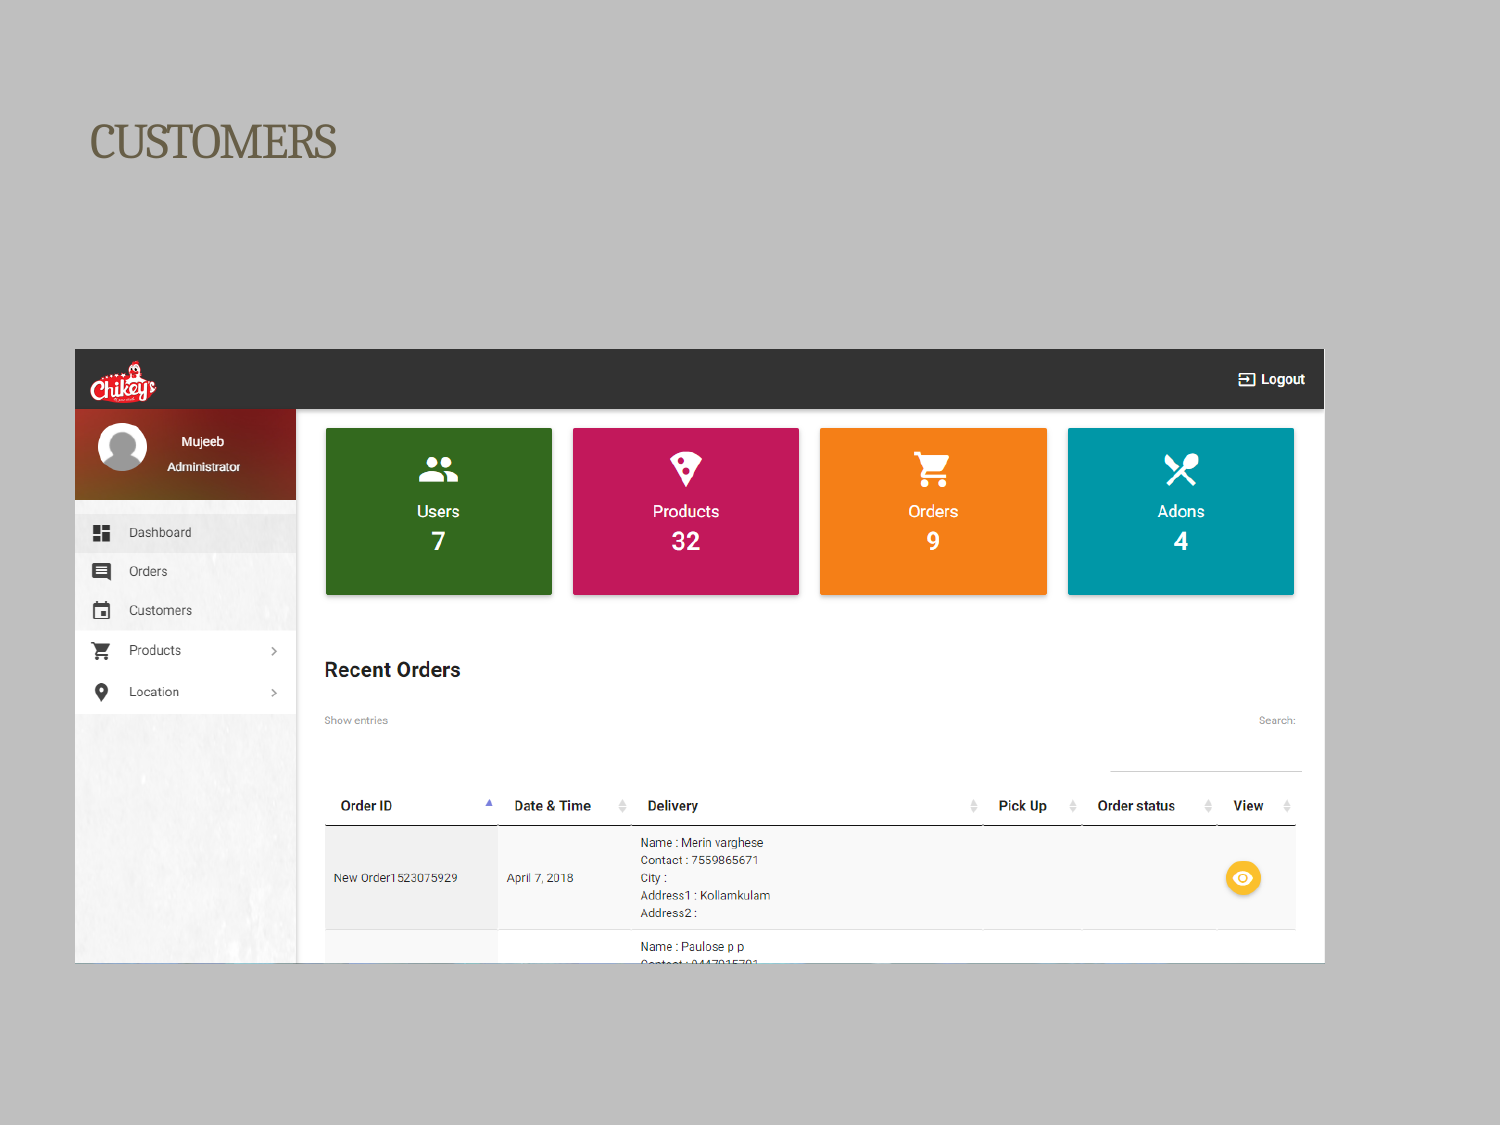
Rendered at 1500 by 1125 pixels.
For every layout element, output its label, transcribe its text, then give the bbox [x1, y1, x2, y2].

title CUSTOMERS [75, 45, 1325, 233]
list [74, 348, 1326, 964]
